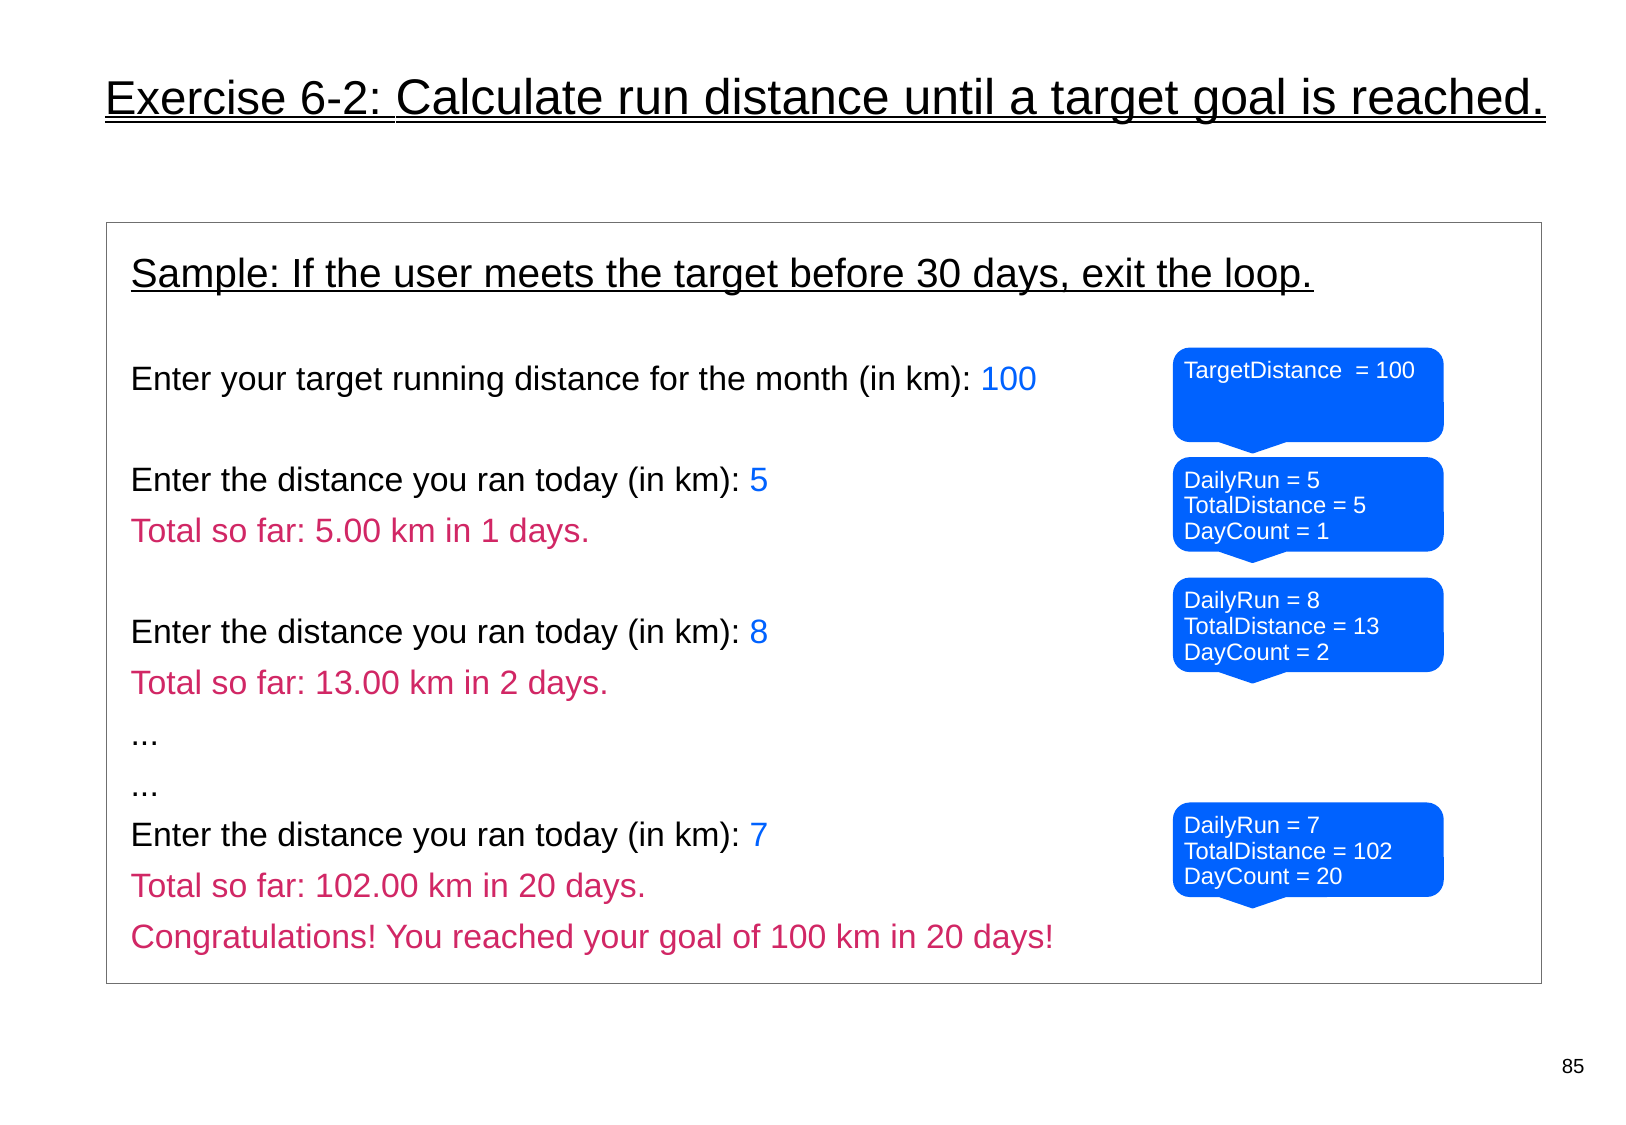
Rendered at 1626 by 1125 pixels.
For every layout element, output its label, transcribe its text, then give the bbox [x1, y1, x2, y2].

list Sample: If the user meets the target before 30 days, exit the loop. Enter your target running distance for the month (in km): 100 Enter the distance you ran today (in km): 5 Total so far: 5.00 km in 1 days. Enter the distance you ran today (in km): 8 Total so far: 13.00 km in 2 days. ... ... Enter the distance you ran today (in km): 7 Total so far: 102.00 km in 20 days. Congratulations! You reached your goal of 100 km in 20 days! [106, 222, 1542, 984]
text_box DailyRun = 7 TotalDistance = 102 DayCount = 20 [1172, 801, 1445, 909]
title Exercise 6-2: Calculate run distance until a target goal is reached. [104, 71, 1567, 166]
text_box DailyRun = 5 TotalDistance = 5 DayCount = 1 [1172, 456, 1445, 564]
text_box DailyRun = 8 TotalDistance = 13 DayCount = 2 [1172, 577, 1445, 684]
text_box TargetDistance = 100 [1172, 347, 1445, 454]
slide_number 85 [1259, 1047, 1585, 1084]
